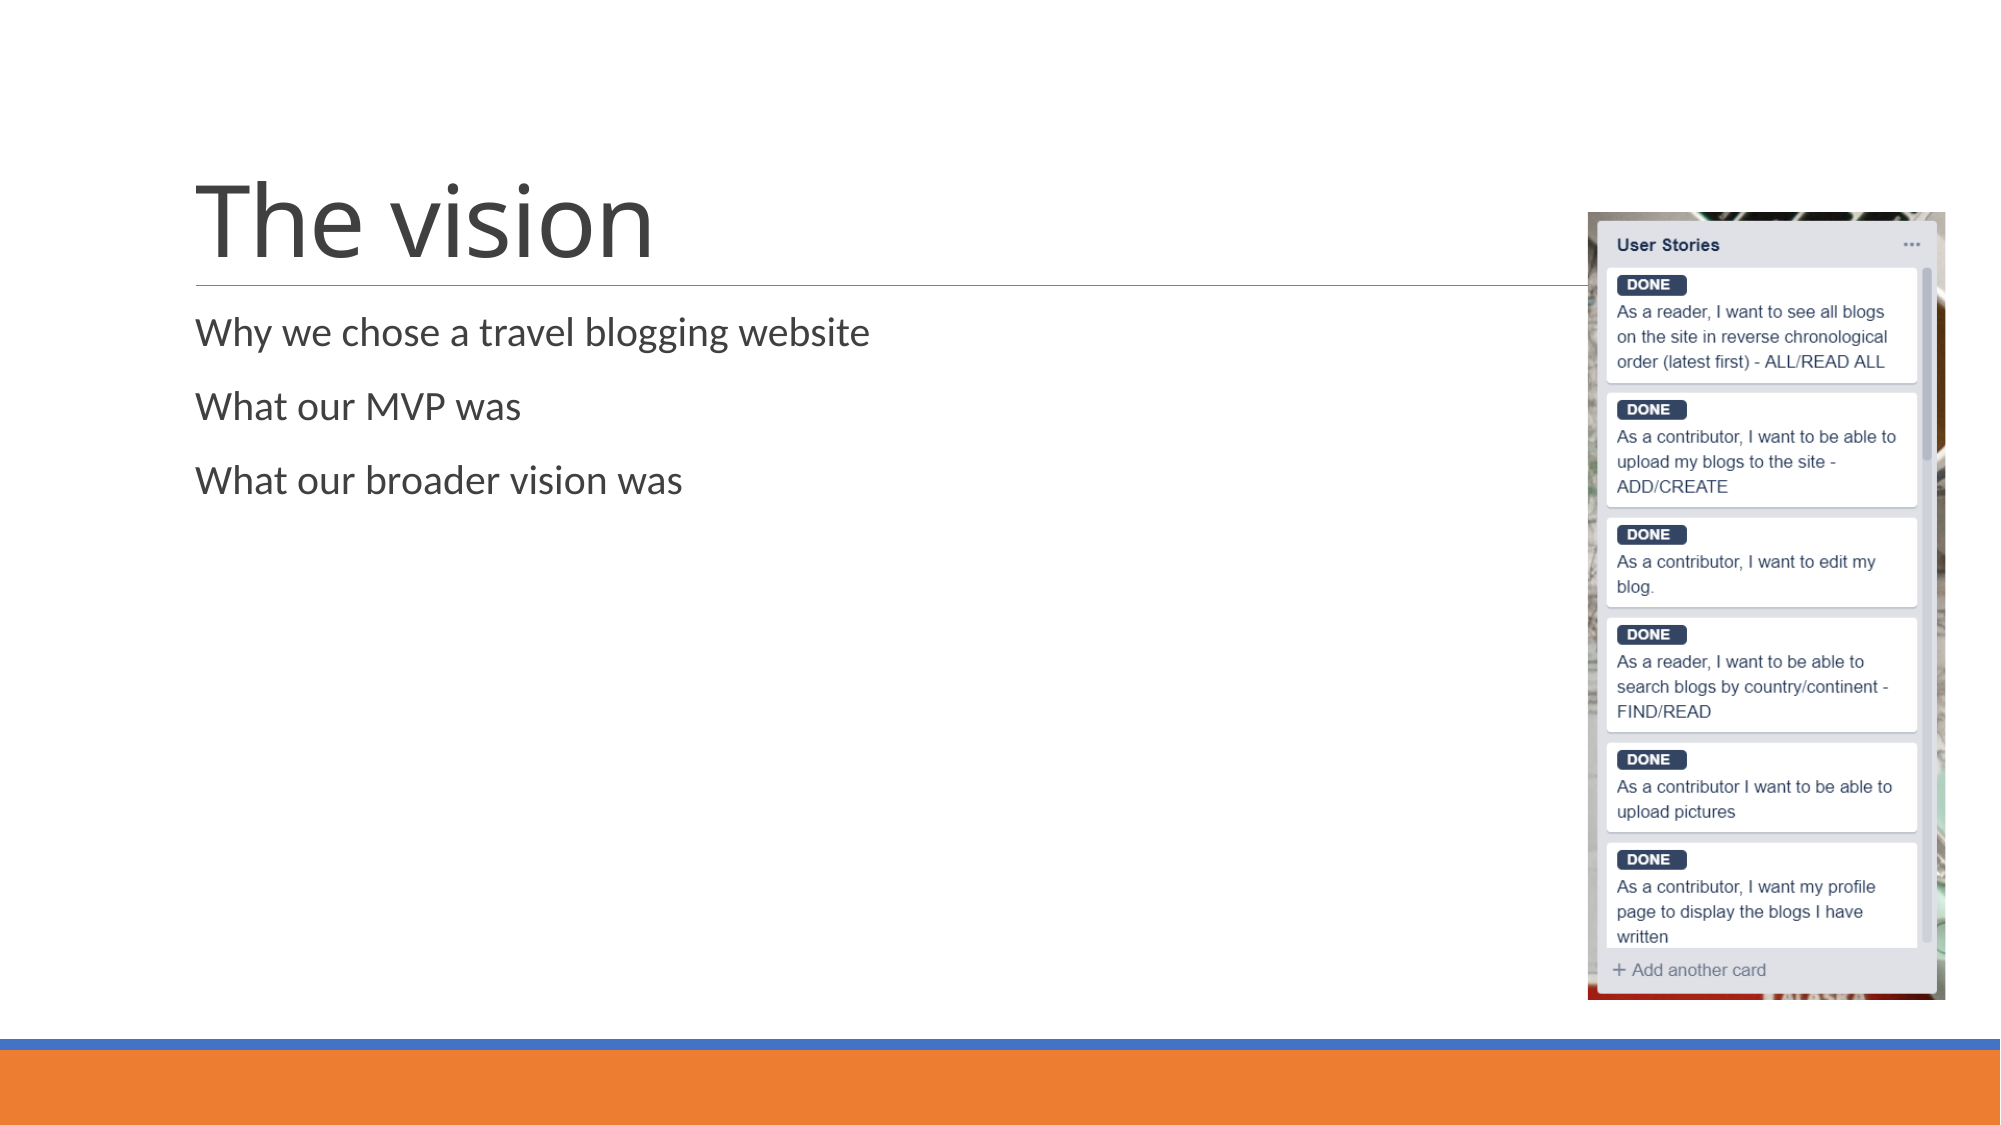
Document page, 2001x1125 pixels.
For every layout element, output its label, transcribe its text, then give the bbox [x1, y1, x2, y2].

list Why we chose a travel blogging website What our MVP was What our broader vision was [180, 302, 1558, 963]
title The vision [180, 47, 1830, 285]
picture [1587, 211, 1946, 1001]
